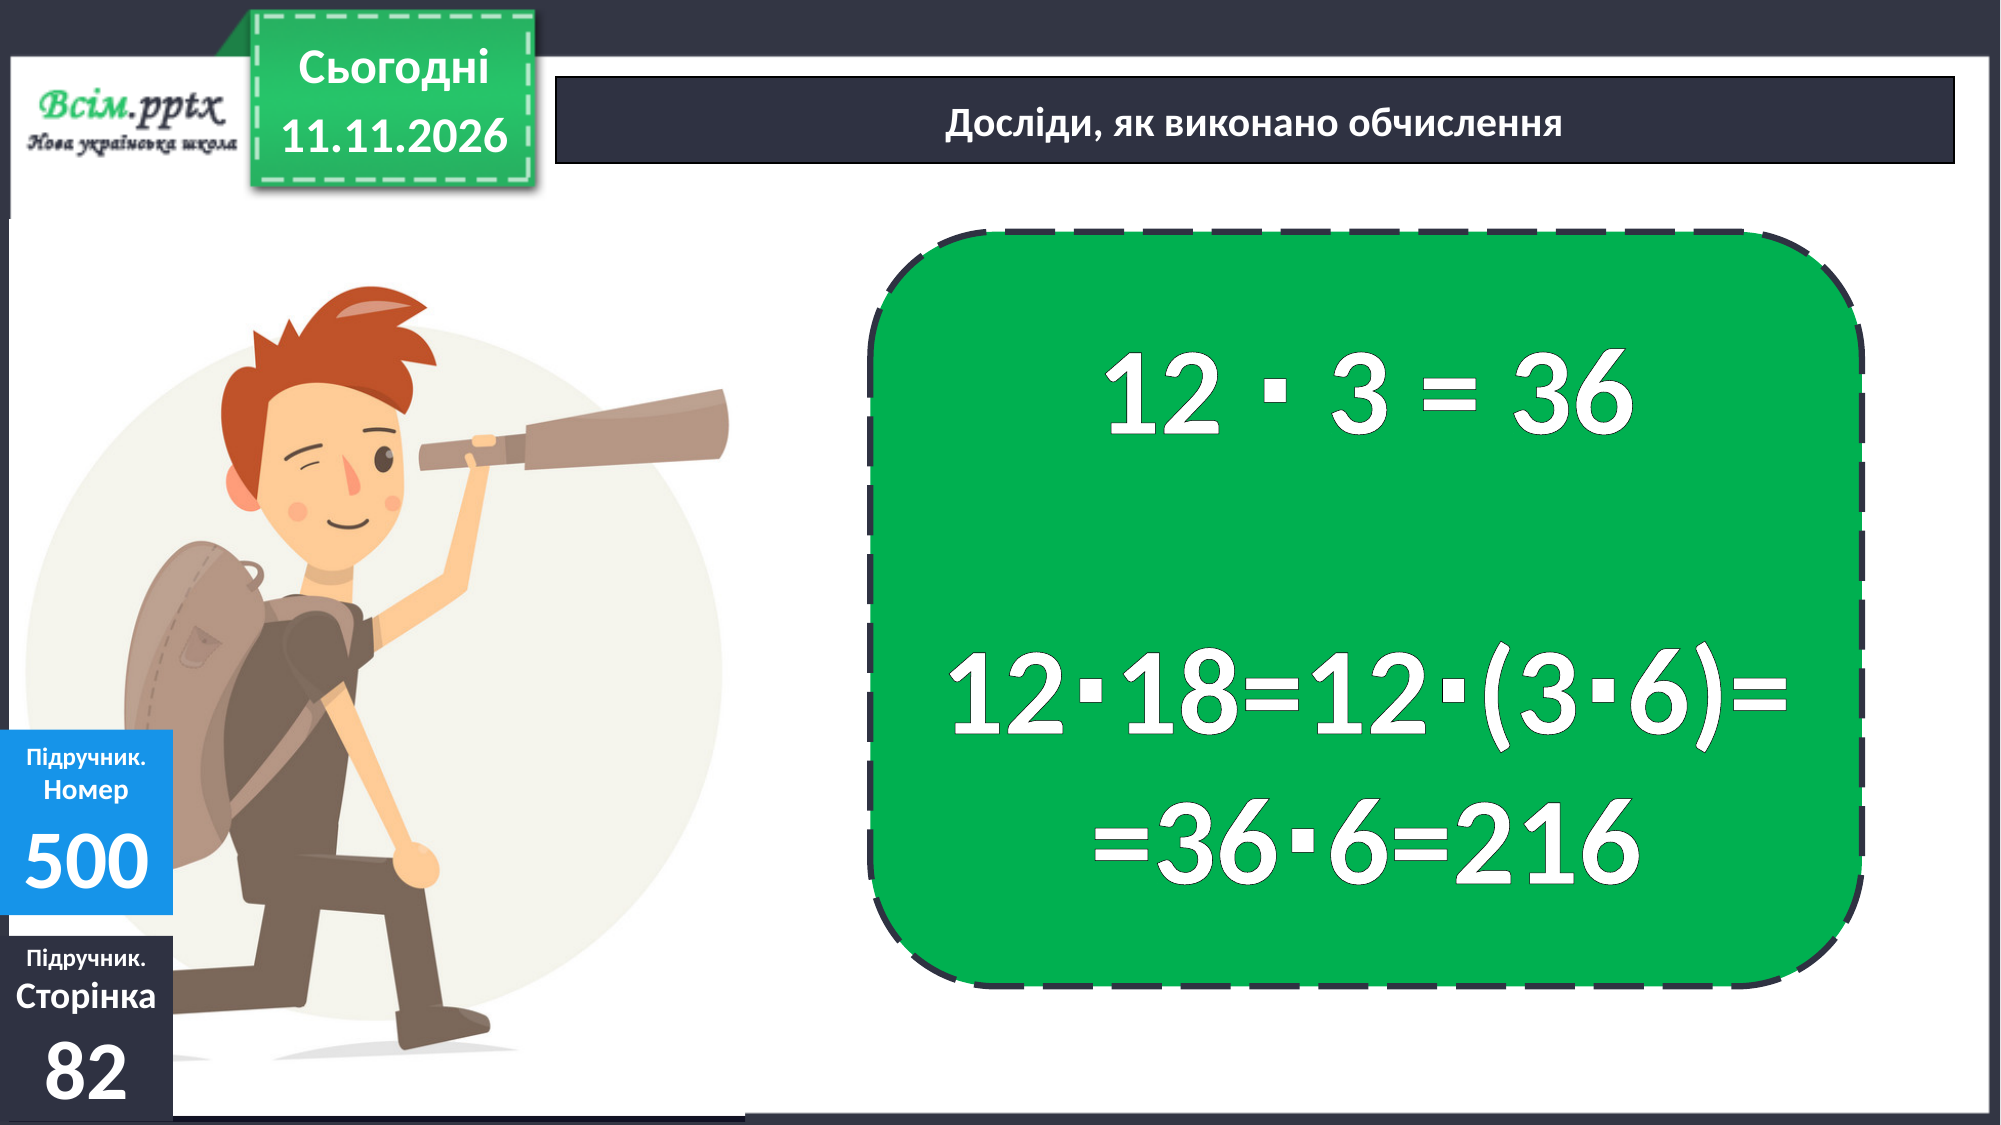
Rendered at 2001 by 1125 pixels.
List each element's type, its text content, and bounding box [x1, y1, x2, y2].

text_box Підручник. Сторінка 82 [0, 935, 9, 1122]
text_box 08.04.2022 [263, 101, 524, 164]
text_box Підручник. Номер 500 [0, 729, 9, 916]
text_box Сьогодні [284, 26, 535, 101]
text_box 12 ∙ 3 = 36 12∙18=12∙(3∙6)= =36∙6=216 [869, 230, 1863, 988]
picture [0, 0, 2001, 1125]
text_box Досліди, як виконано обчислення [555, 76, 1955, 164]
